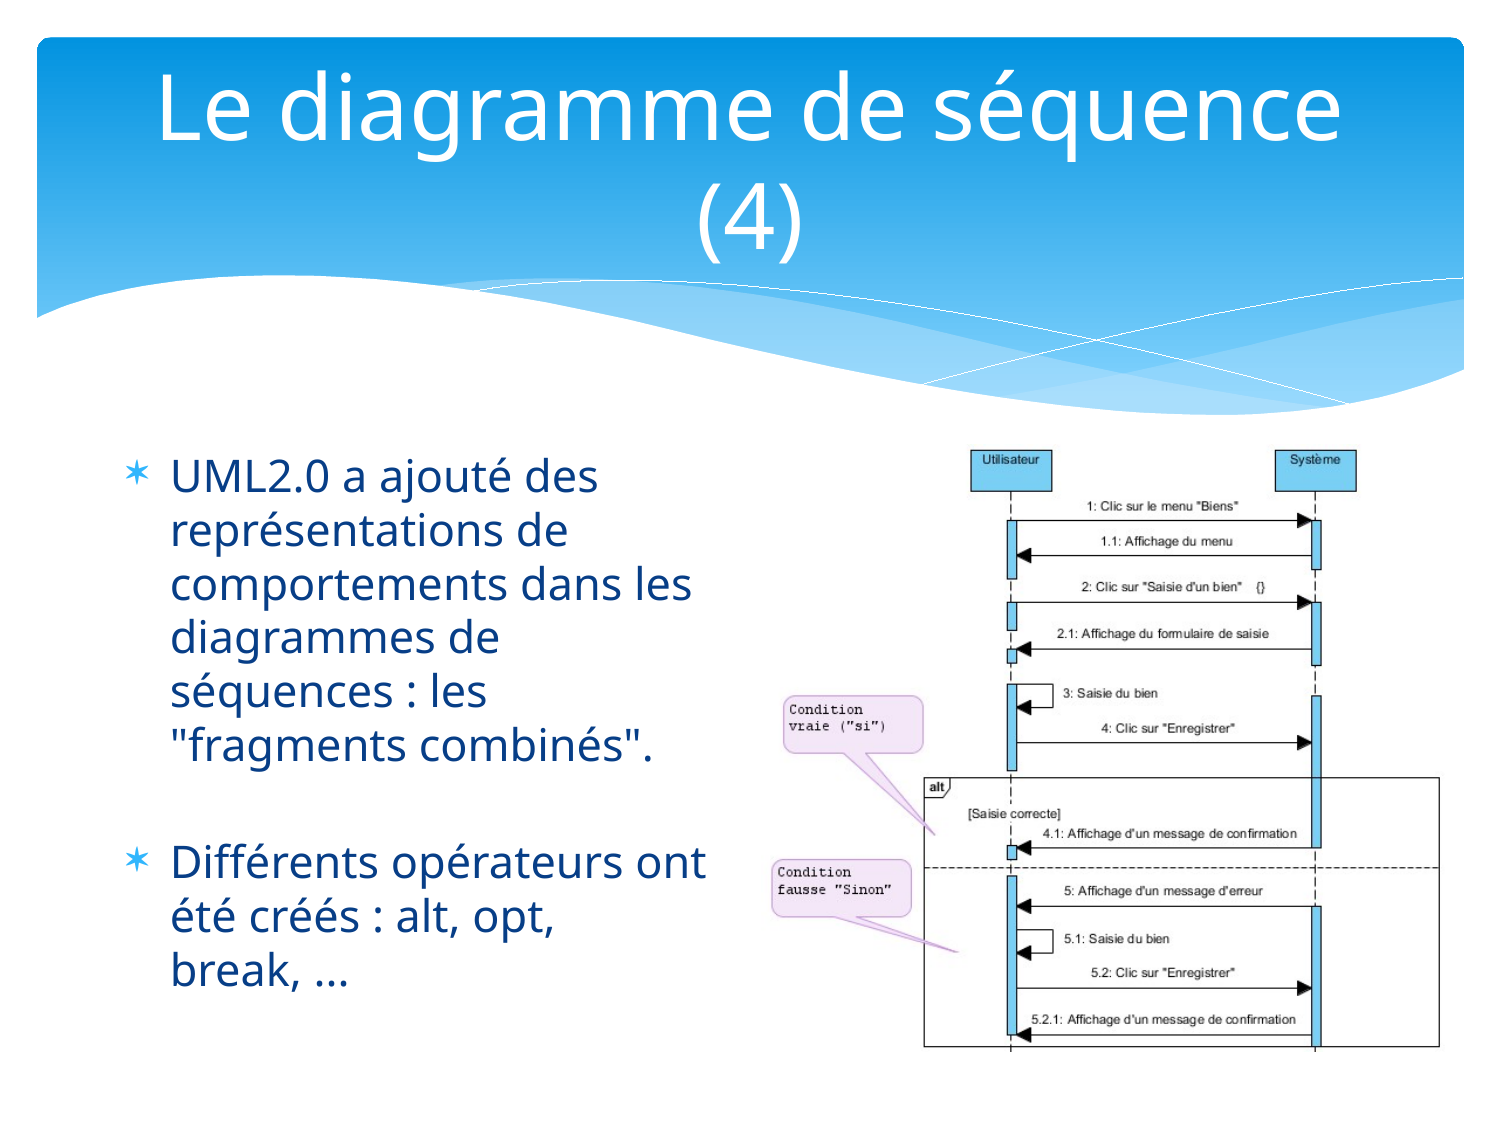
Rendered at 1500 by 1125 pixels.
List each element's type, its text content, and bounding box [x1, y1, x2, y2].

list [761, 444, 1454, 1052]
list UML2.0 a ajouté des représentations de comportements dans les diagrammes de séquences : les "fragments combinés". Différents opérateurs ont été créés : alt, opt, break, ... [111, 439, 738, 1005]
title Le diagramme de séquence (4) [75, 55, 1425, 261]
